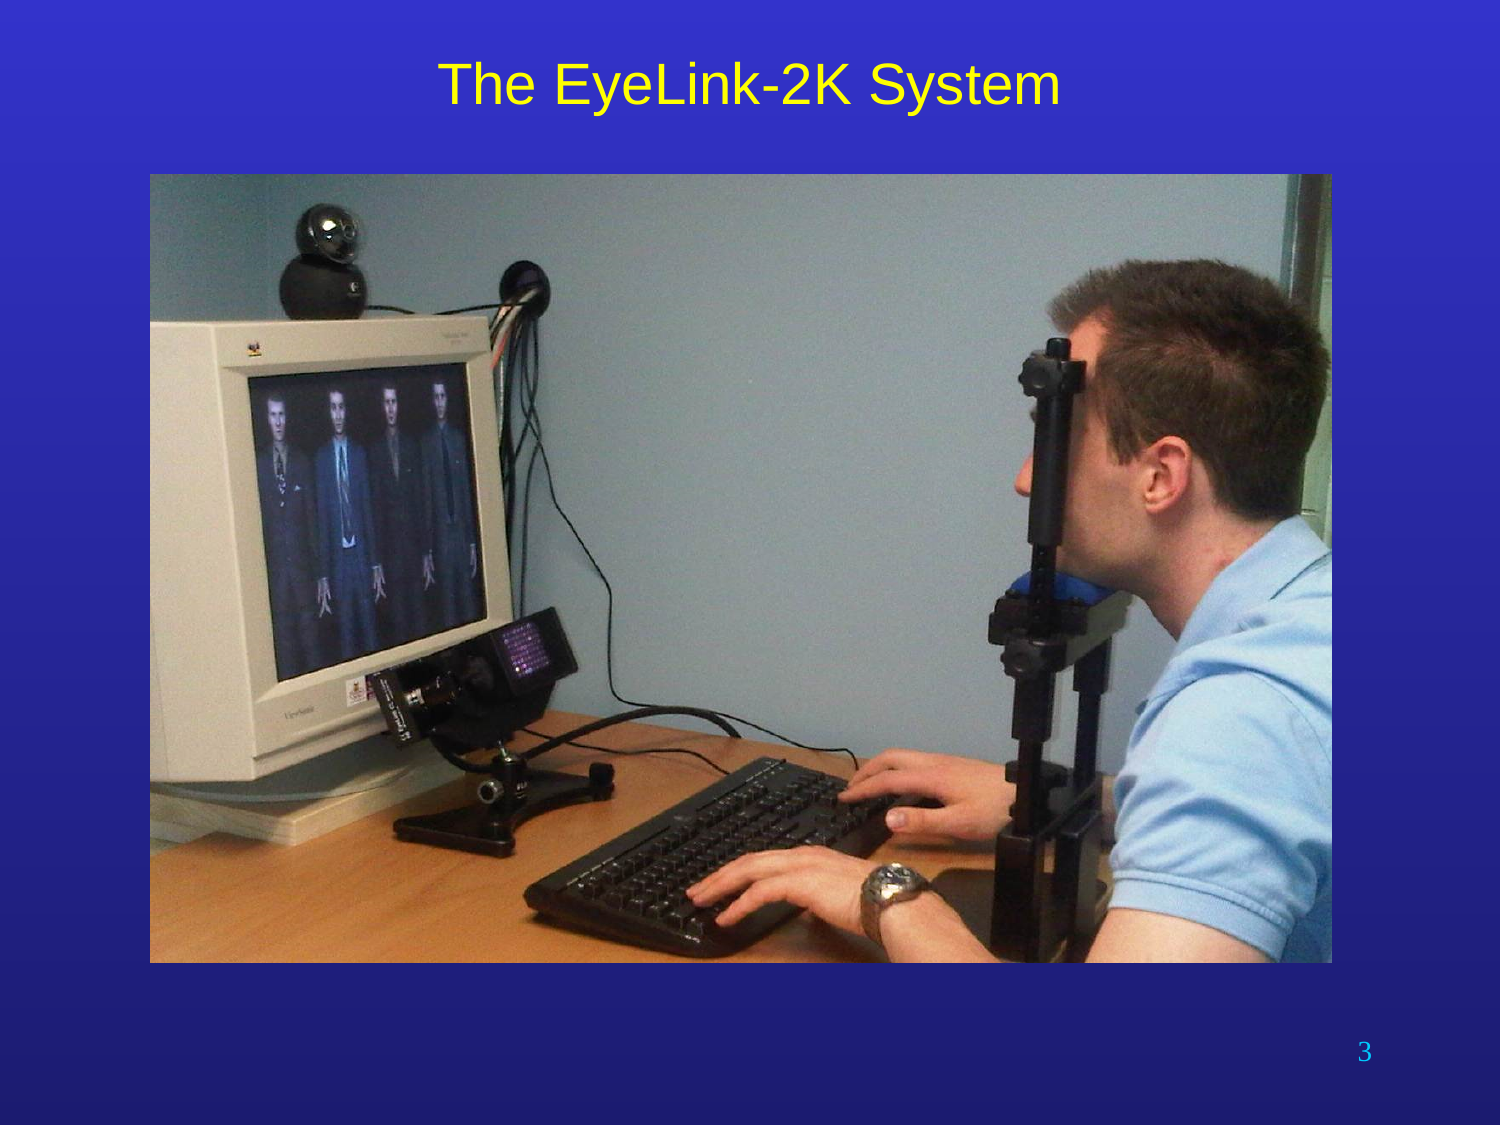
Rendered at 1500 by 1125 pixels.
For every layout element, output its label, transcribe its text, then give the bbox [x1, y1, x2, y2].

title The EyeLink-2K System [87, 24, 1413, 138]
slide_number 3 [1074, 1025, 1388, 1100]
picture [149, 174, 1332, 963]
